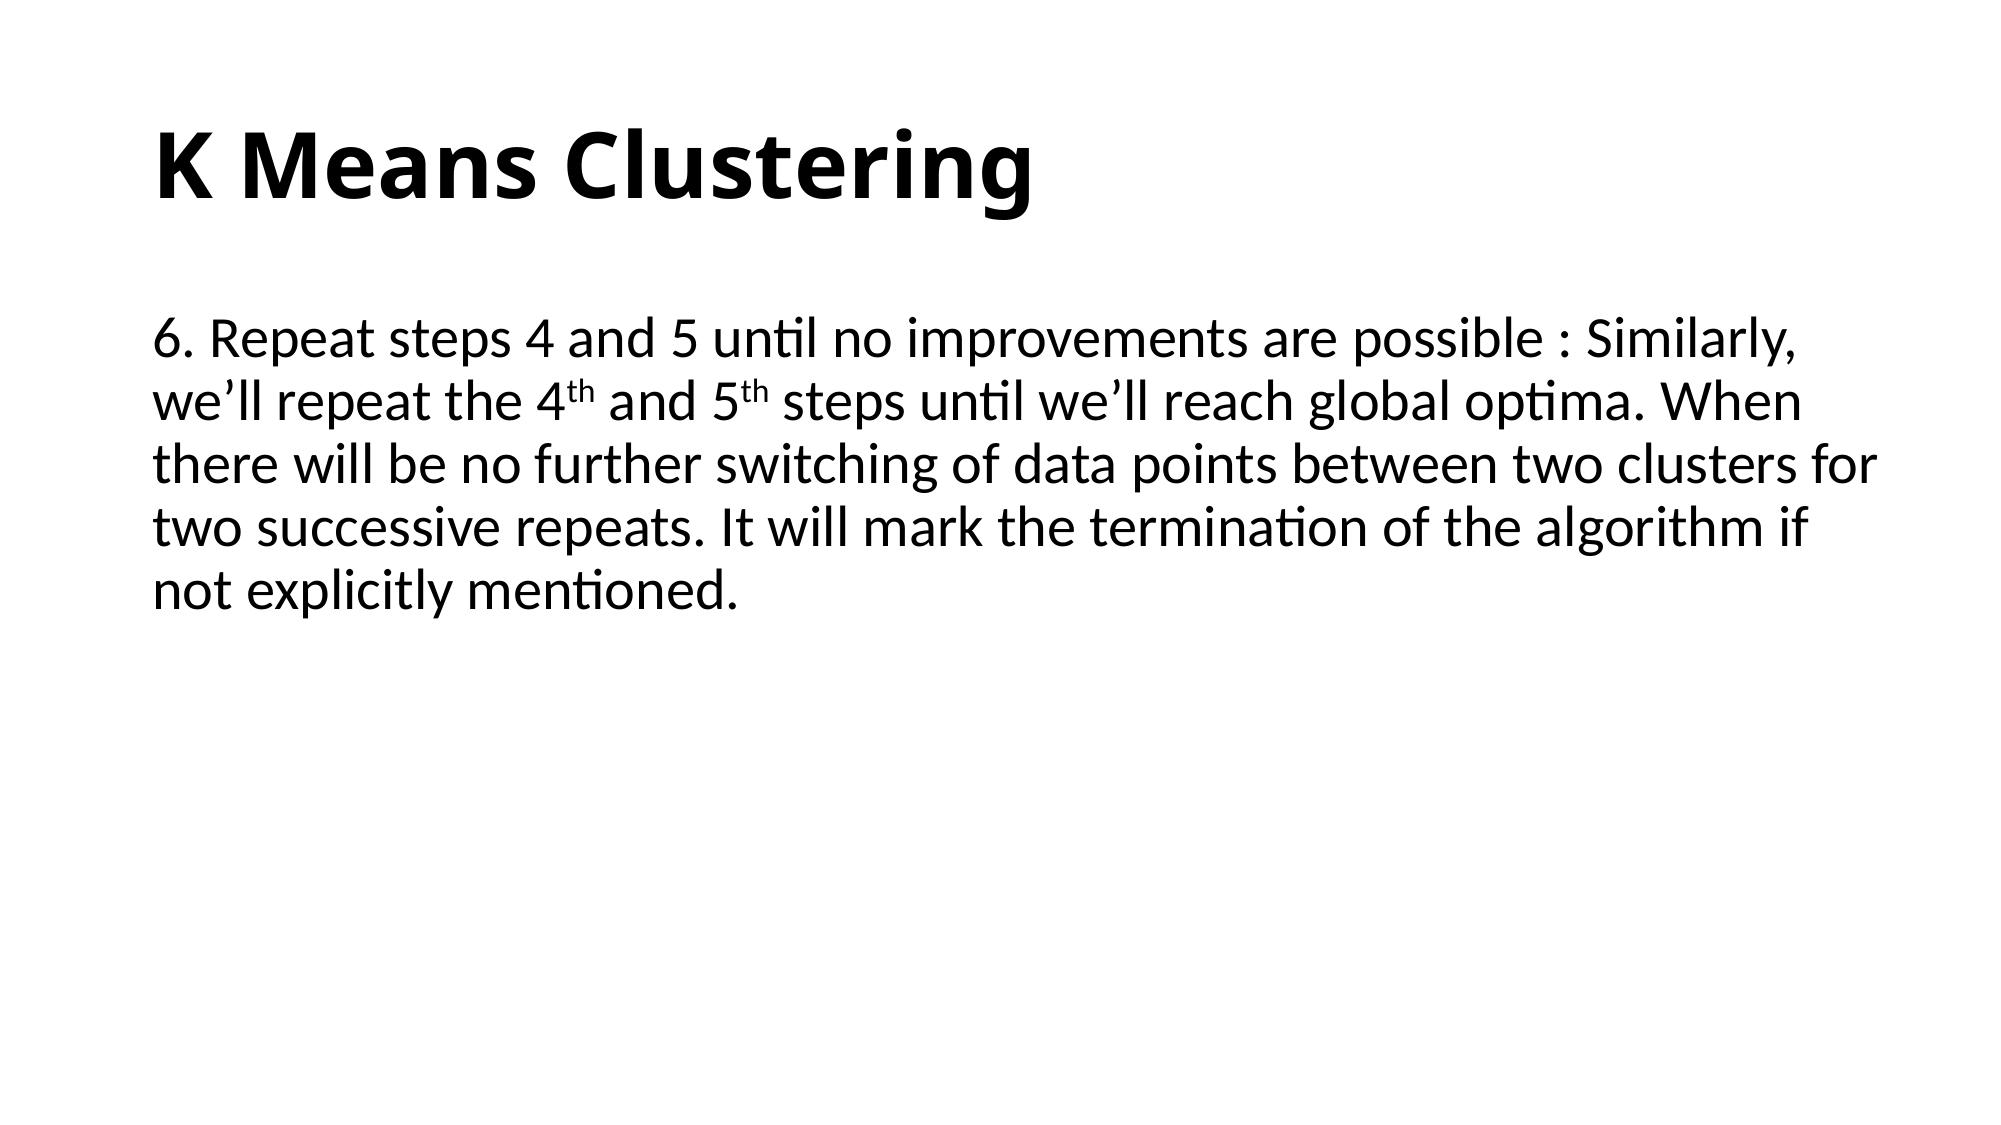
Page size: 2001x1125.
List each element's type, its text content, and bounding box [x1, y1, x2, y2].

title K Means Clustering [137, 59, 1863, 278]
list 6. Repeat steps 4 and 5 until no improvements are possible : Similarly, we’ll repeat the 4th and 5th steps until we’ll reach global optima. When there will be no further switching of data points between two clusters for two successive repeats. It will mark the termination of the algorithm if not explicitly mentioned. [137, 299, 1910, 1014]
